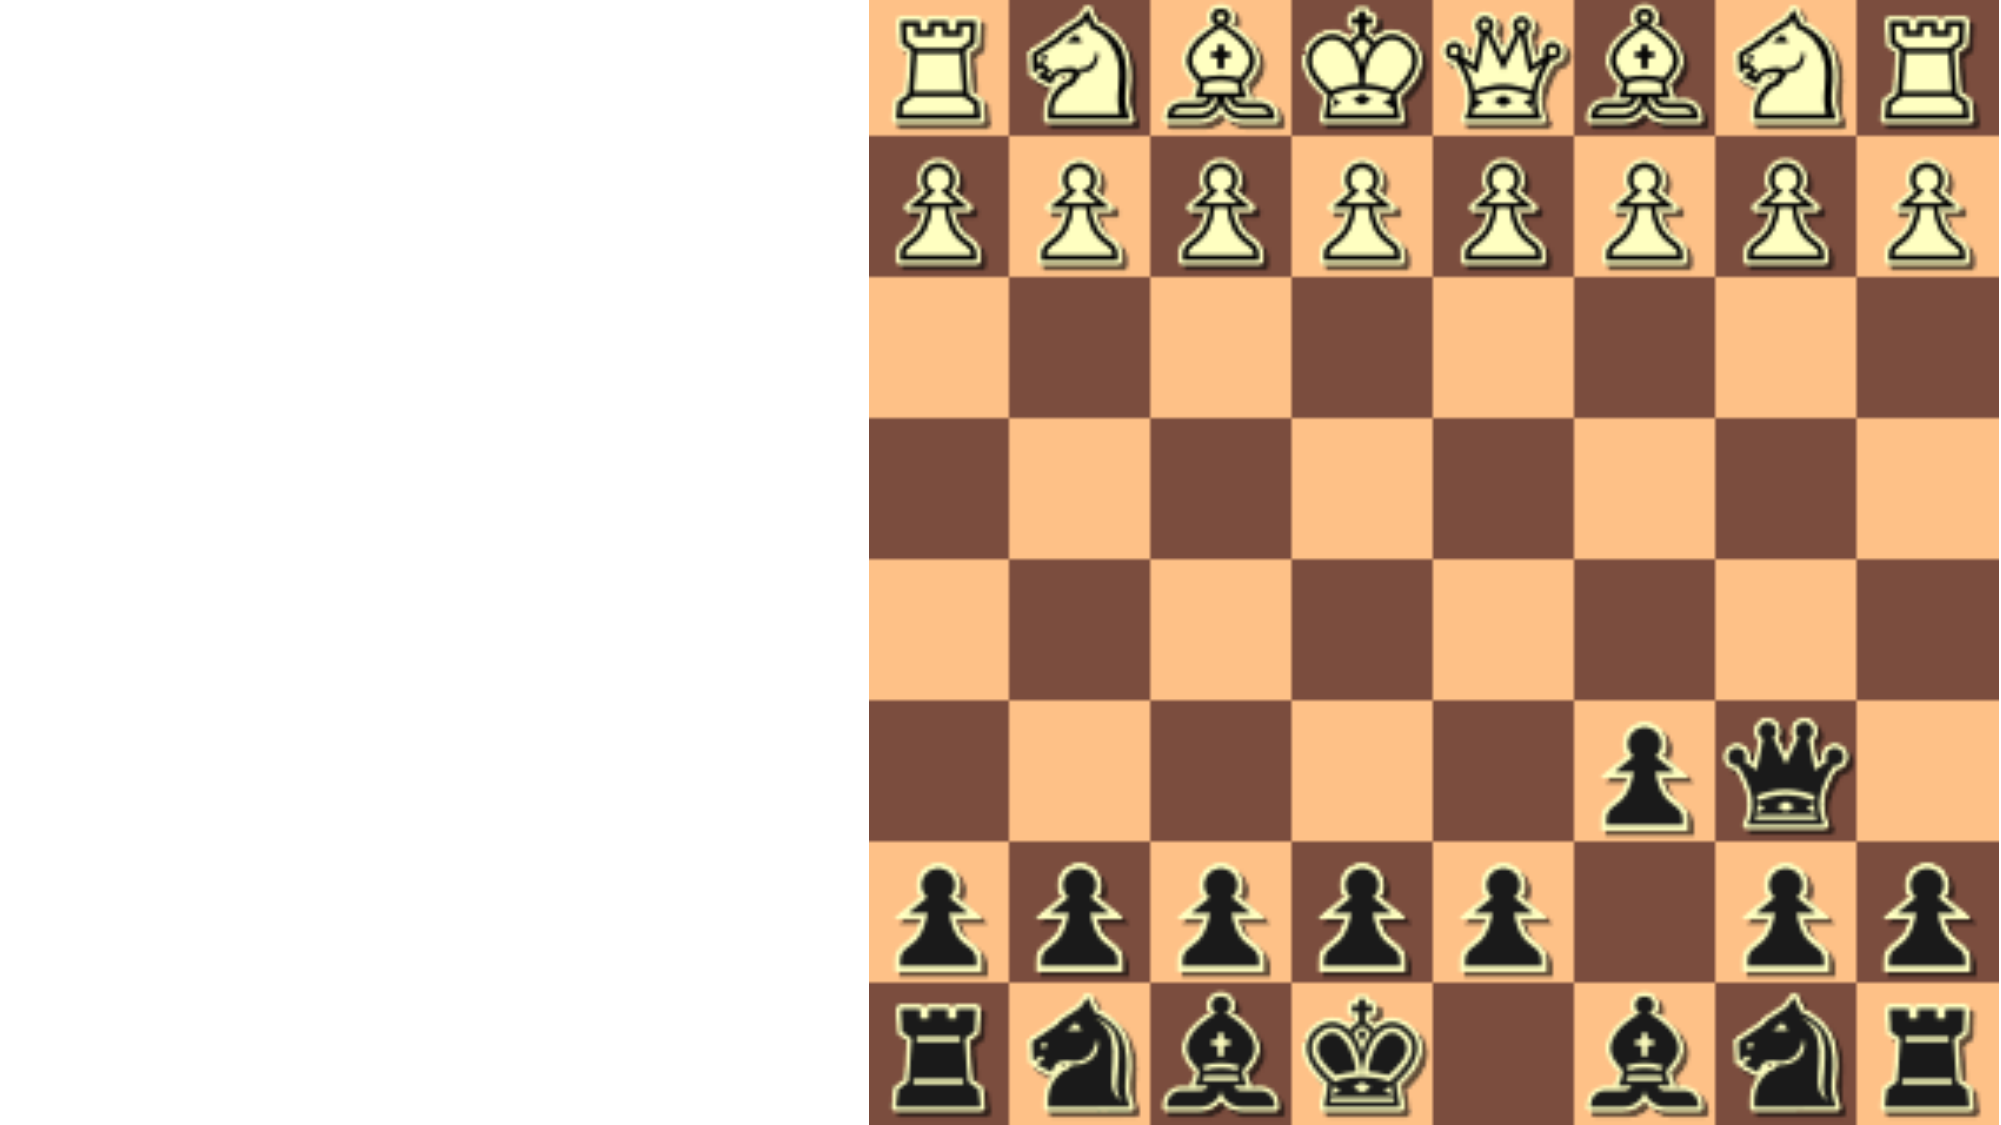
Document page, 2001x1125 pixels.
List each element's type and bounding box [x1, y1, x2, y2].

picture [869, 0, 1999, 1125]
